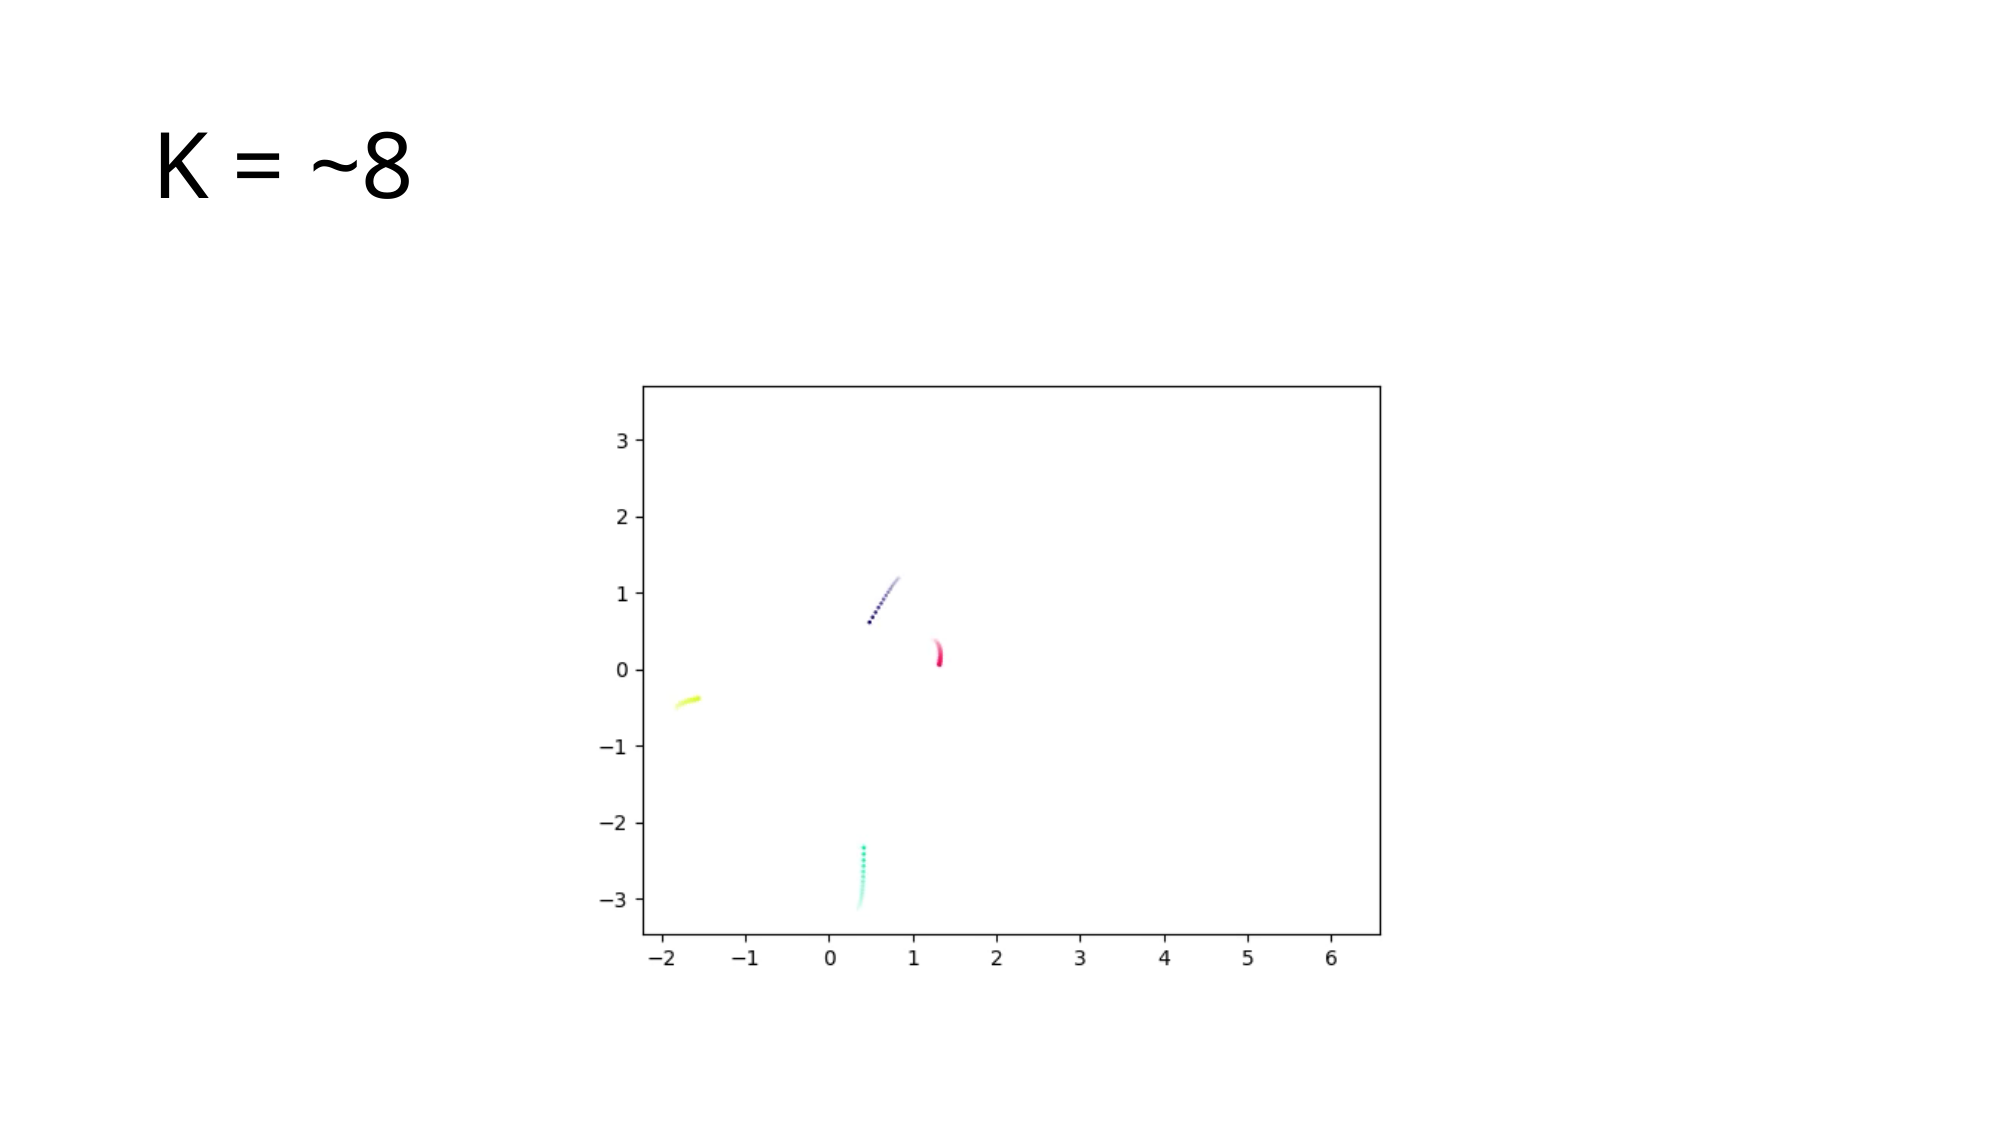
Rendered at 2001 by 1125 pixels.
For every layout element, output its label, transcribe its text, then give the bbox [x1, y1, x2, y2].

title K = ~8 [137, 59, 1863, 278]
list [523, 299, 1476, 1014]
